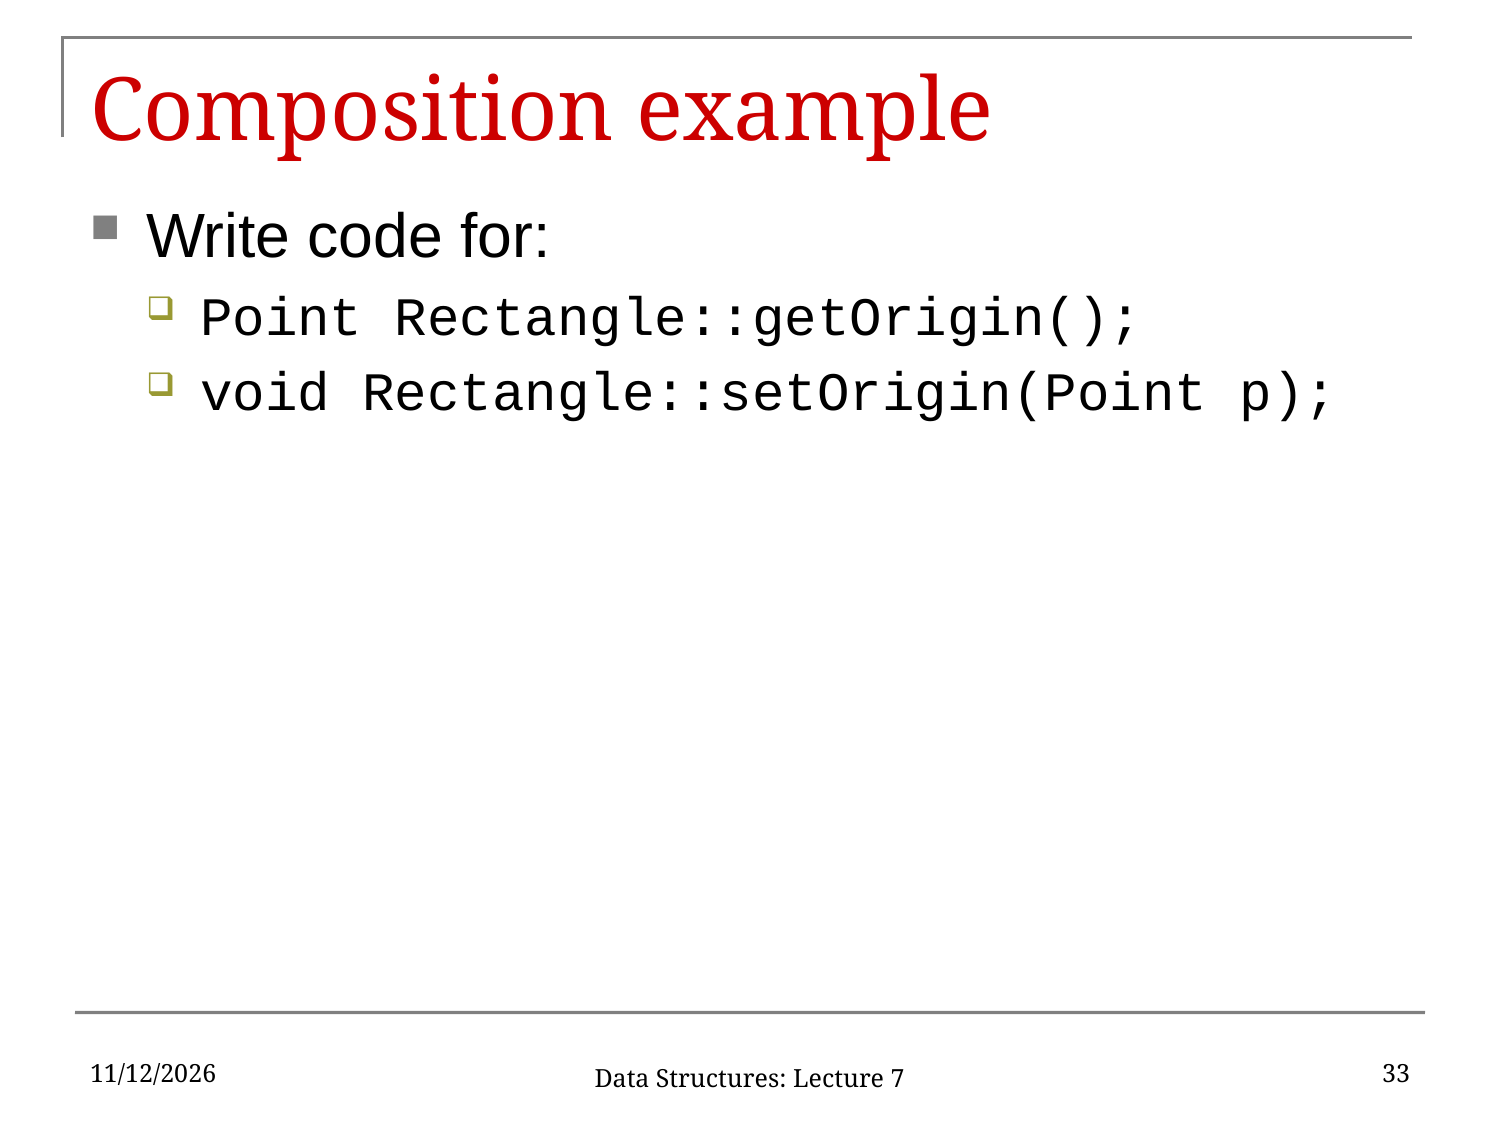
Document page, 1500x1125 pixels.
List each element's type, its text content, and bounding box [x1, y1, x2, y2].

footer Data Structures: Lecture 7 [512, 1024, 988, 1101]
slide_number 33 [1074, 1023, 1426, 1100]
list Write code for: Point Rectangle::getOrigin(); void Rectangle::setOrigin(Point p); [75, 187, 1425, 1006]
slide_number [74, 1023, 426, 1100]
title Composition example [75, 45, 1425, 163]
